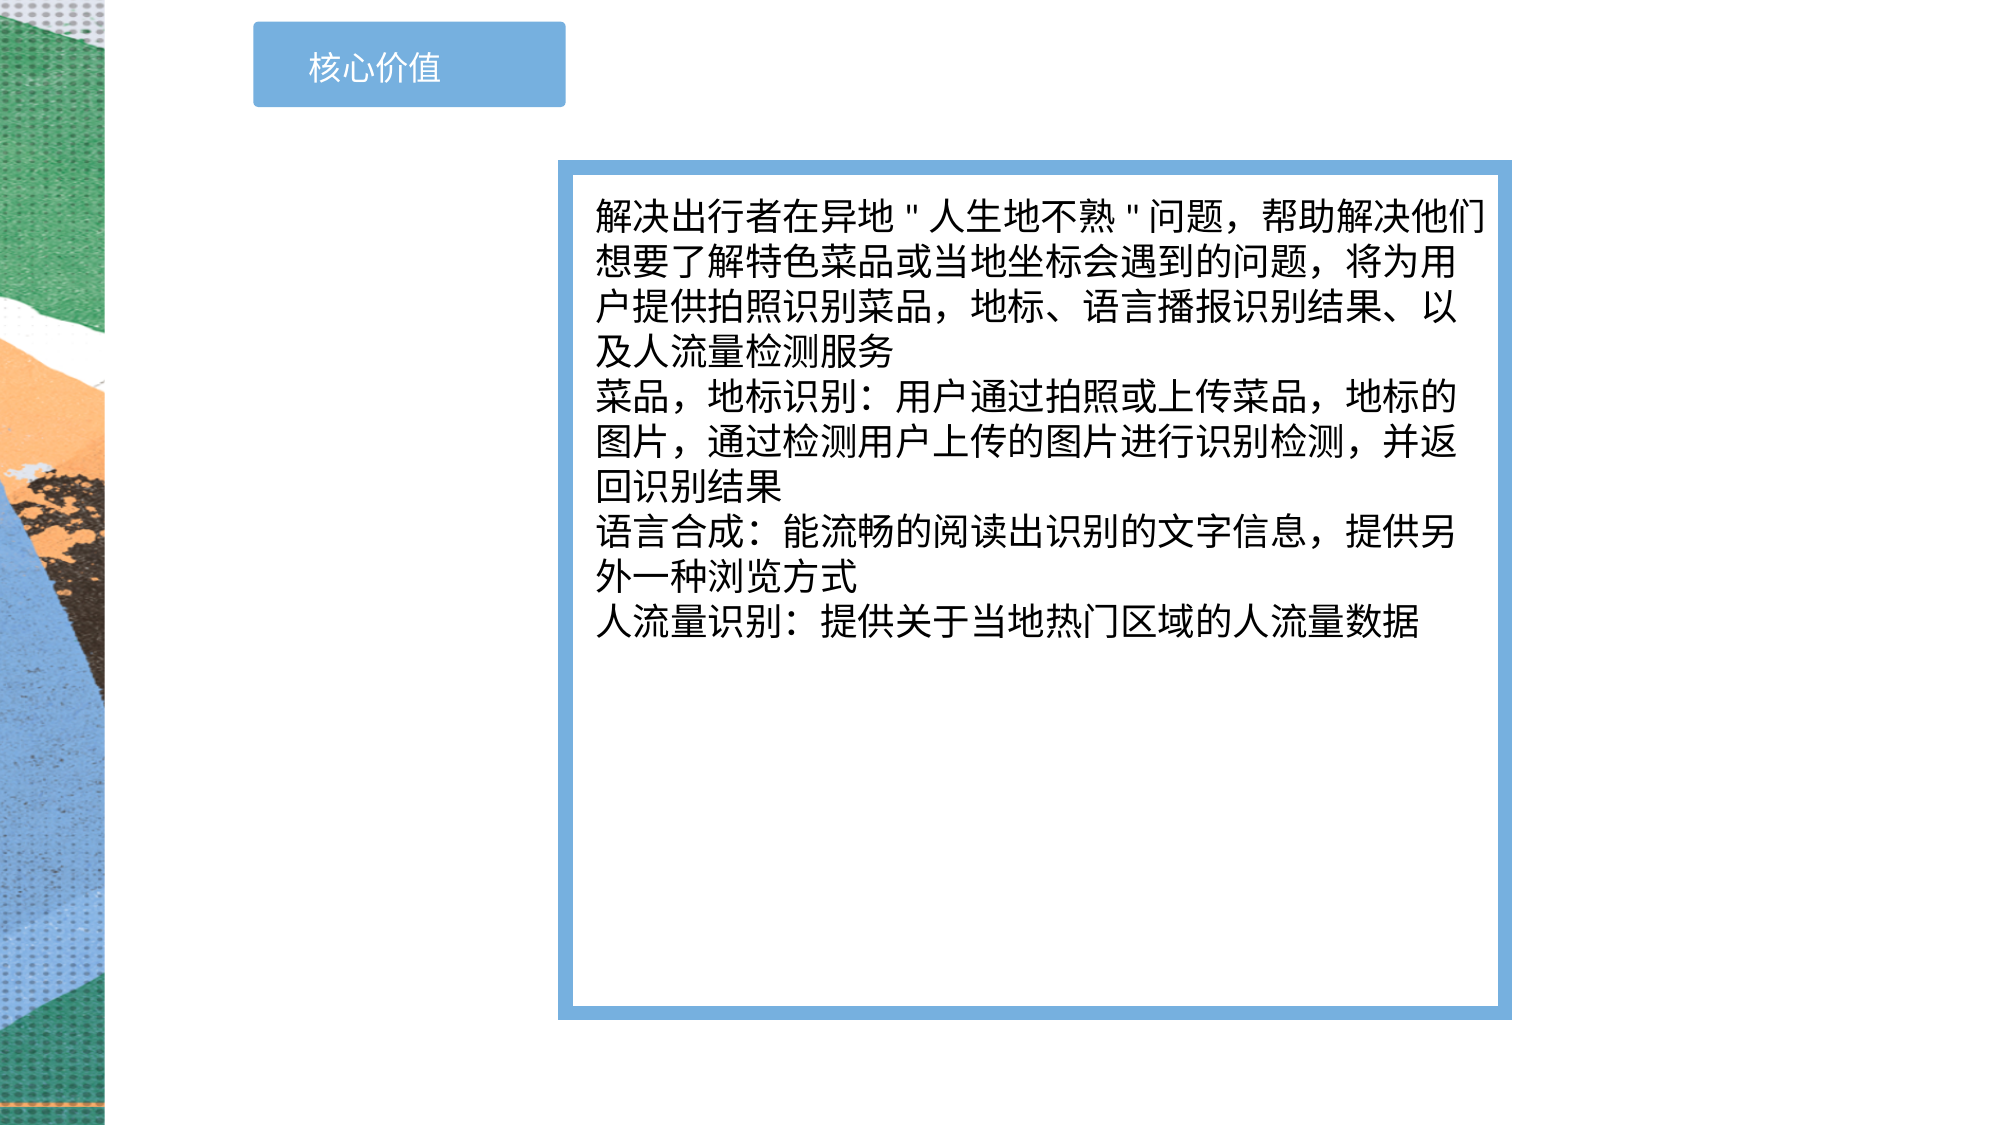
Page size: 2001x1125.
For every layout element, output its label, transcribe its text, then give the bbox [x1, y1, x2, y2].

text_box 核心价值 [293, 39, 463, 95]
text_box [565, 167, 1505, 1013]
text_box 解决出行者在异地"人生地不熟"问题，帮助解决他们想要了解特色菜品或当地坐标会遇到的问题，将为用户提供拍照识别菜品，地标、语言播报识别结果、以及人流量检测服务 菜品，地标识别：用户通过拍照或上传菜品，地标的图片，通过检测用户上传的图片进行识别检测，并返回识别结果 语言合成：能流畅的阅读出识别的文字信息，提供另外一种浏览方式 人流量识别：提供关于当地热门区域的人流量数据 [580, 185, 1503, 651]
text_box [253, 21, 566, 108]
picture [0, 0, 616, 1125]
